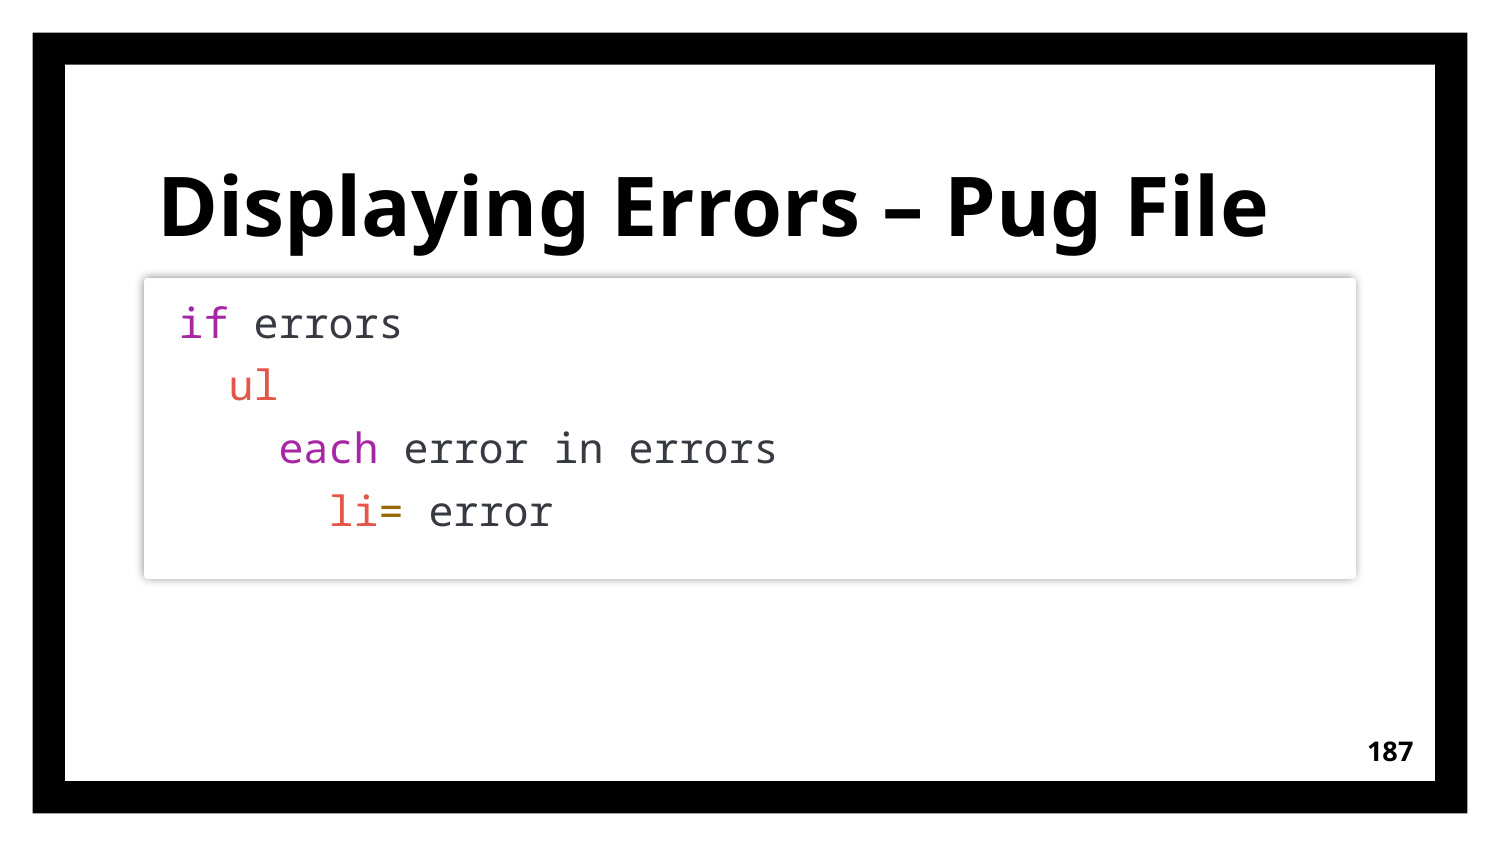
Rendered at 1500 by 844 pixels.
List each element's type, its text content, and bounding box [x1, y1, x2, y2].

text_box if errors ul each error in errors li= error [146, 281, 1354, 576]
slide_number 187 [1338, 720, 1429, 786]
title Displaying Errors – Pug File [142, 139, 1339, 269]
